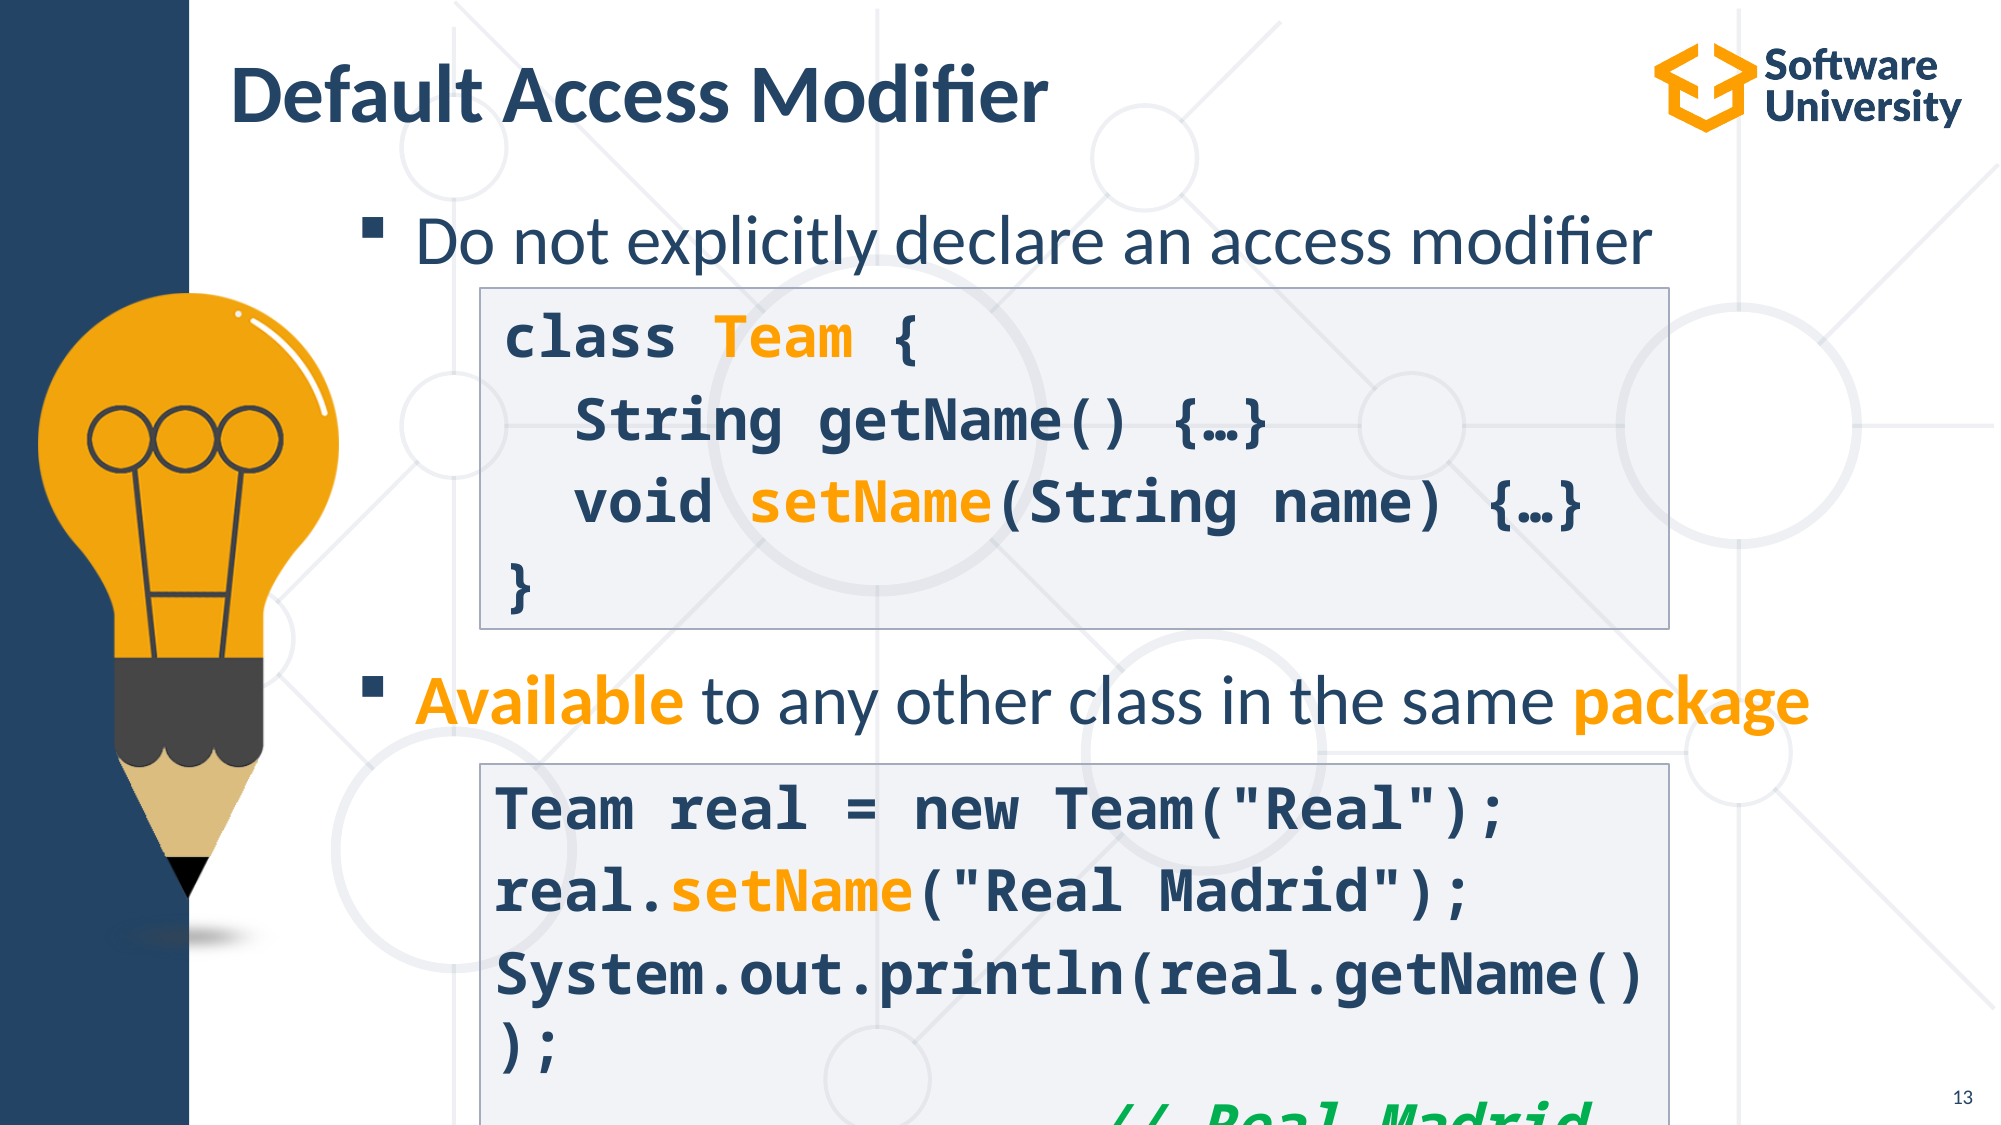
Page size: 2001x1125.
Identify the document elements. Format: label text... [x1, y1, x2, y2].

text_box class Team { String getName() {…} void setName(String name) {…} } [479, 287, 1669, 629]
text_box Team real = new Team("Real"); real.setName("Real Madrid"); System.out.println(real.getName()); // Real Madrid [479, 763, 1669, 1125]
picture [1641, 31, 1973, 145]
title Default Access Modifier [212, 16, 1628, 162]
picture [38, 293, 338, 961]
slide_number 13 [1927, 1067, 1989, 1117]
list Do not explicitly declare an access modifier Available to any other class in the same package [338, 183, 1968, 1101]
